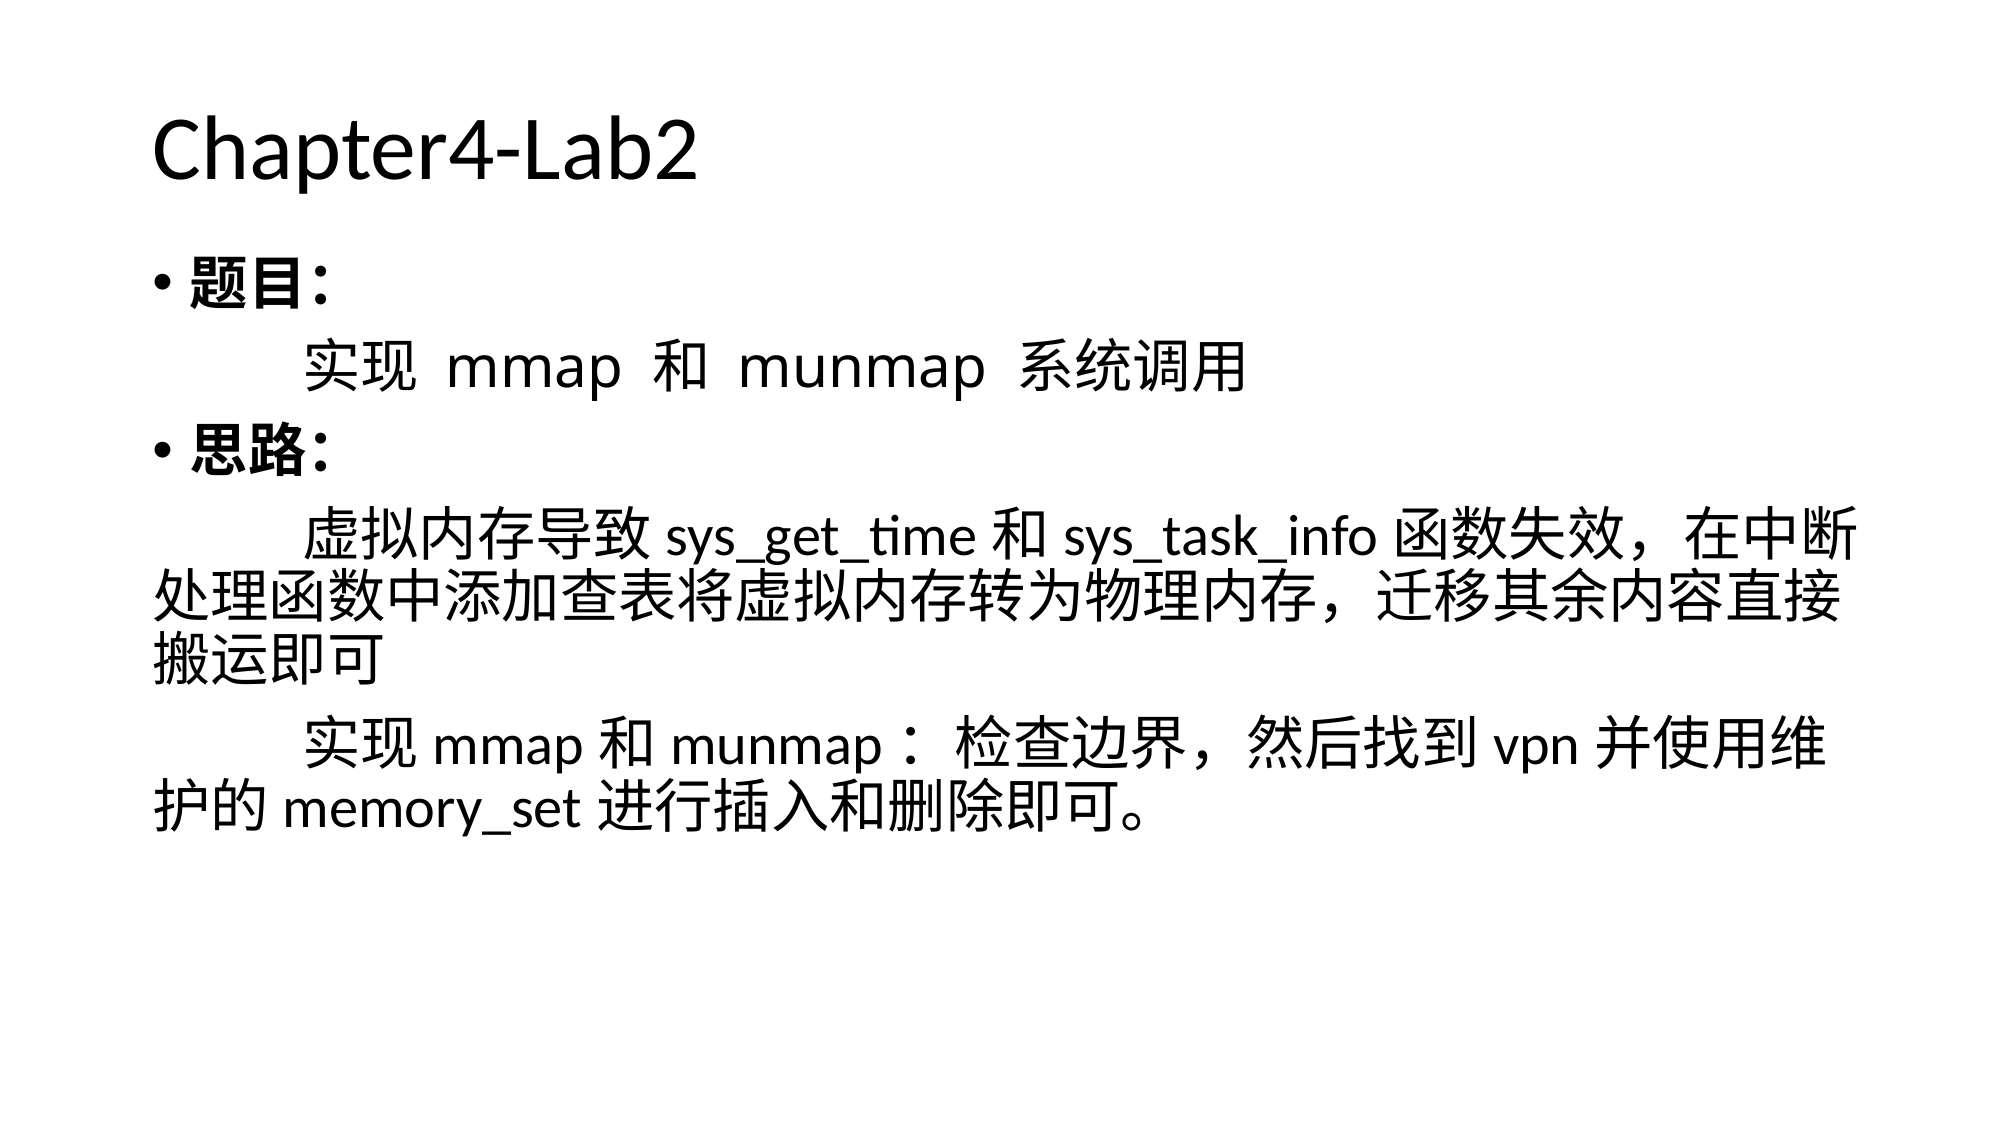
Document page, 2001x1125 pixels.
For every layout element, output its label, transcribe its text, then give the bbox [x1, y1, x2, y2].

title Chapter4-Lab2 [137, 40, 1863, 246]
list 题目： 实现 mmap 和 munmap 系统调用 思路： 虚拟内存导致sys_get_time和sys_task_info函数失效，在中断处理函数中添加查表将虚拟内存转为物理内存，迁移其余内容直接搬运即可 实现mmap和munmap：检查边界，然后找到vpn并使用维护的memory_set进行插入和删除即可。 [137, 246, 1896, 1068]
